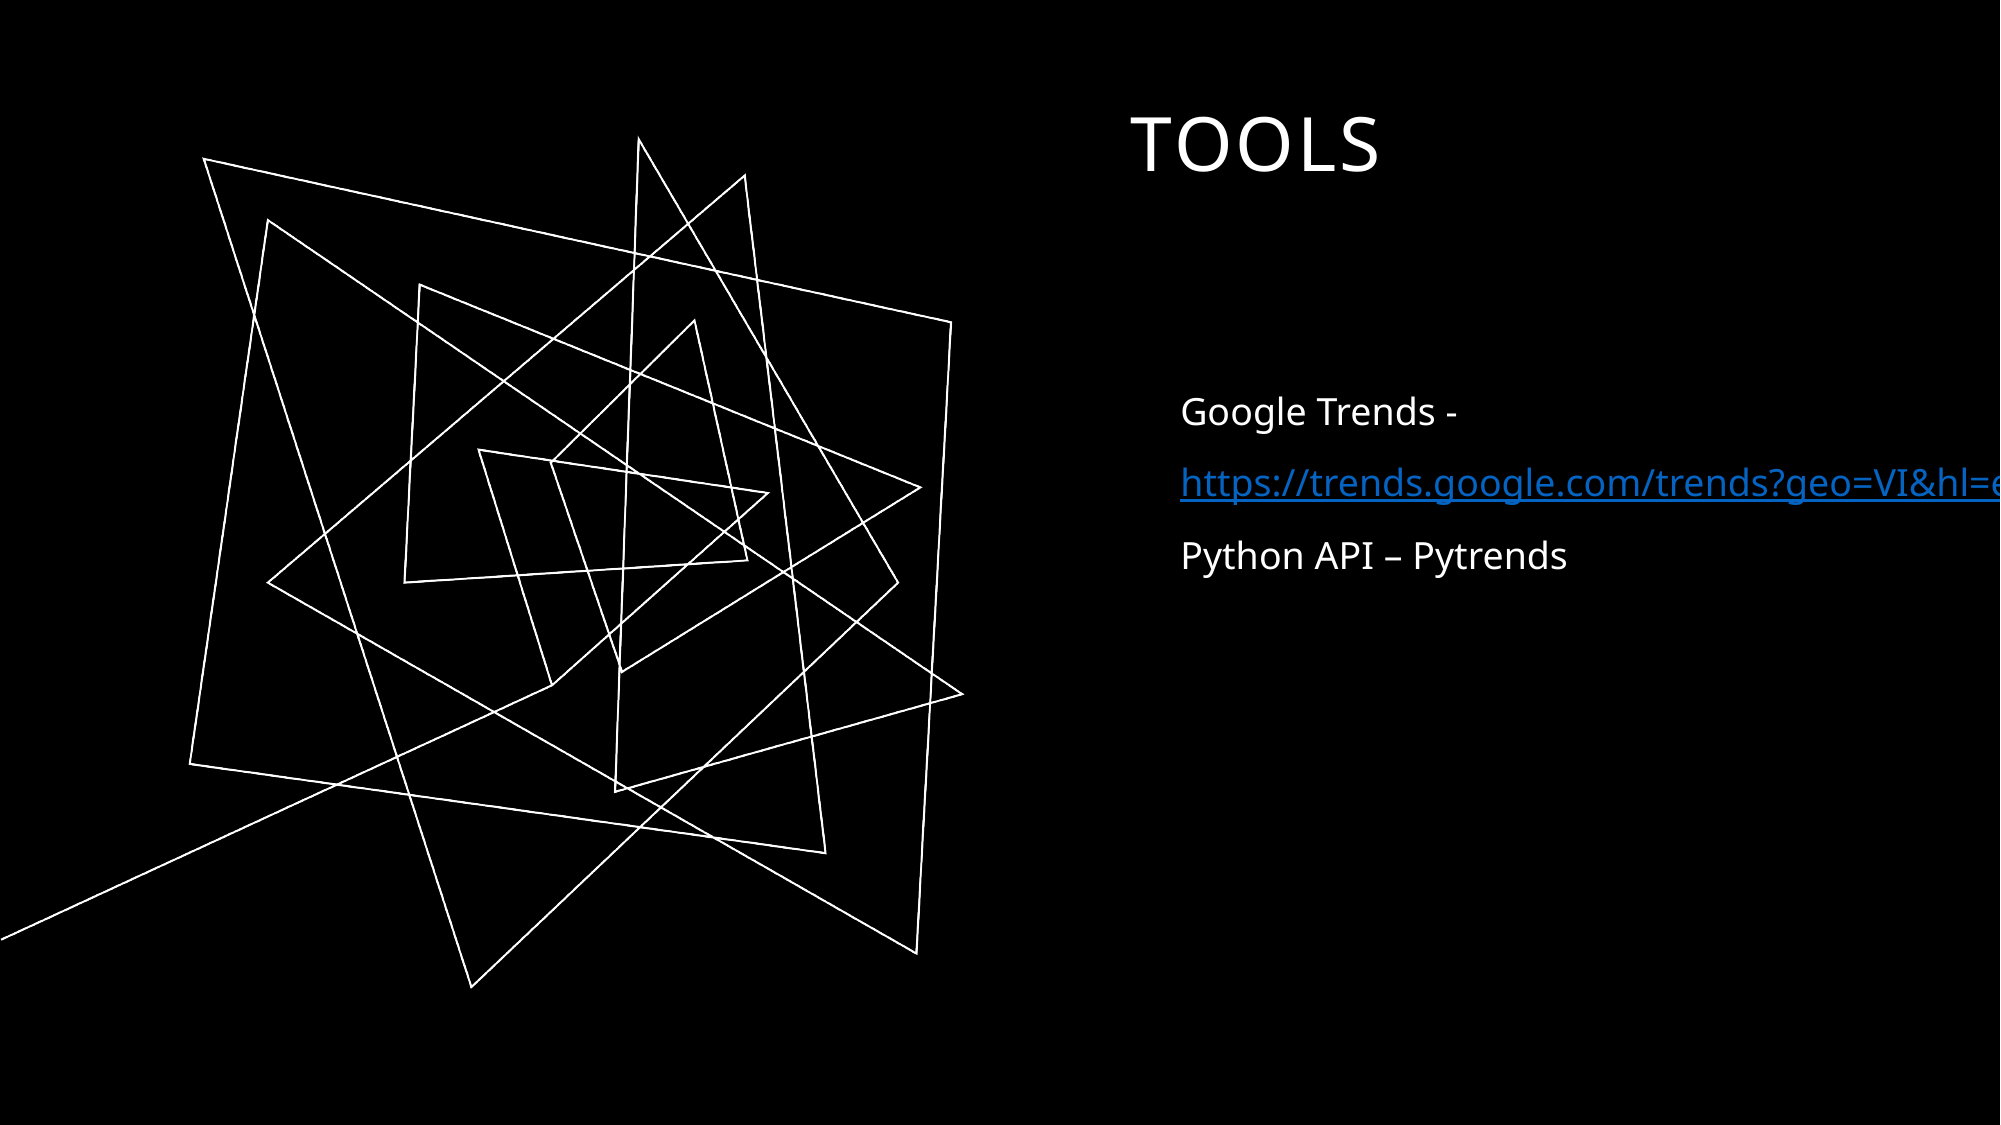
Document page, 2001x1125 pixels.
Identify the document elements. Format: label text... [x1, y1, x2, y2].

picture [0, 135, 965, 989]
text_box Google Trends - https://trends.google.com/trends?geo=VI&hl=en-US Python API – Pytrends [1165, 358, 2000, 653]
title tools [1115, 49, 1802, 195]
